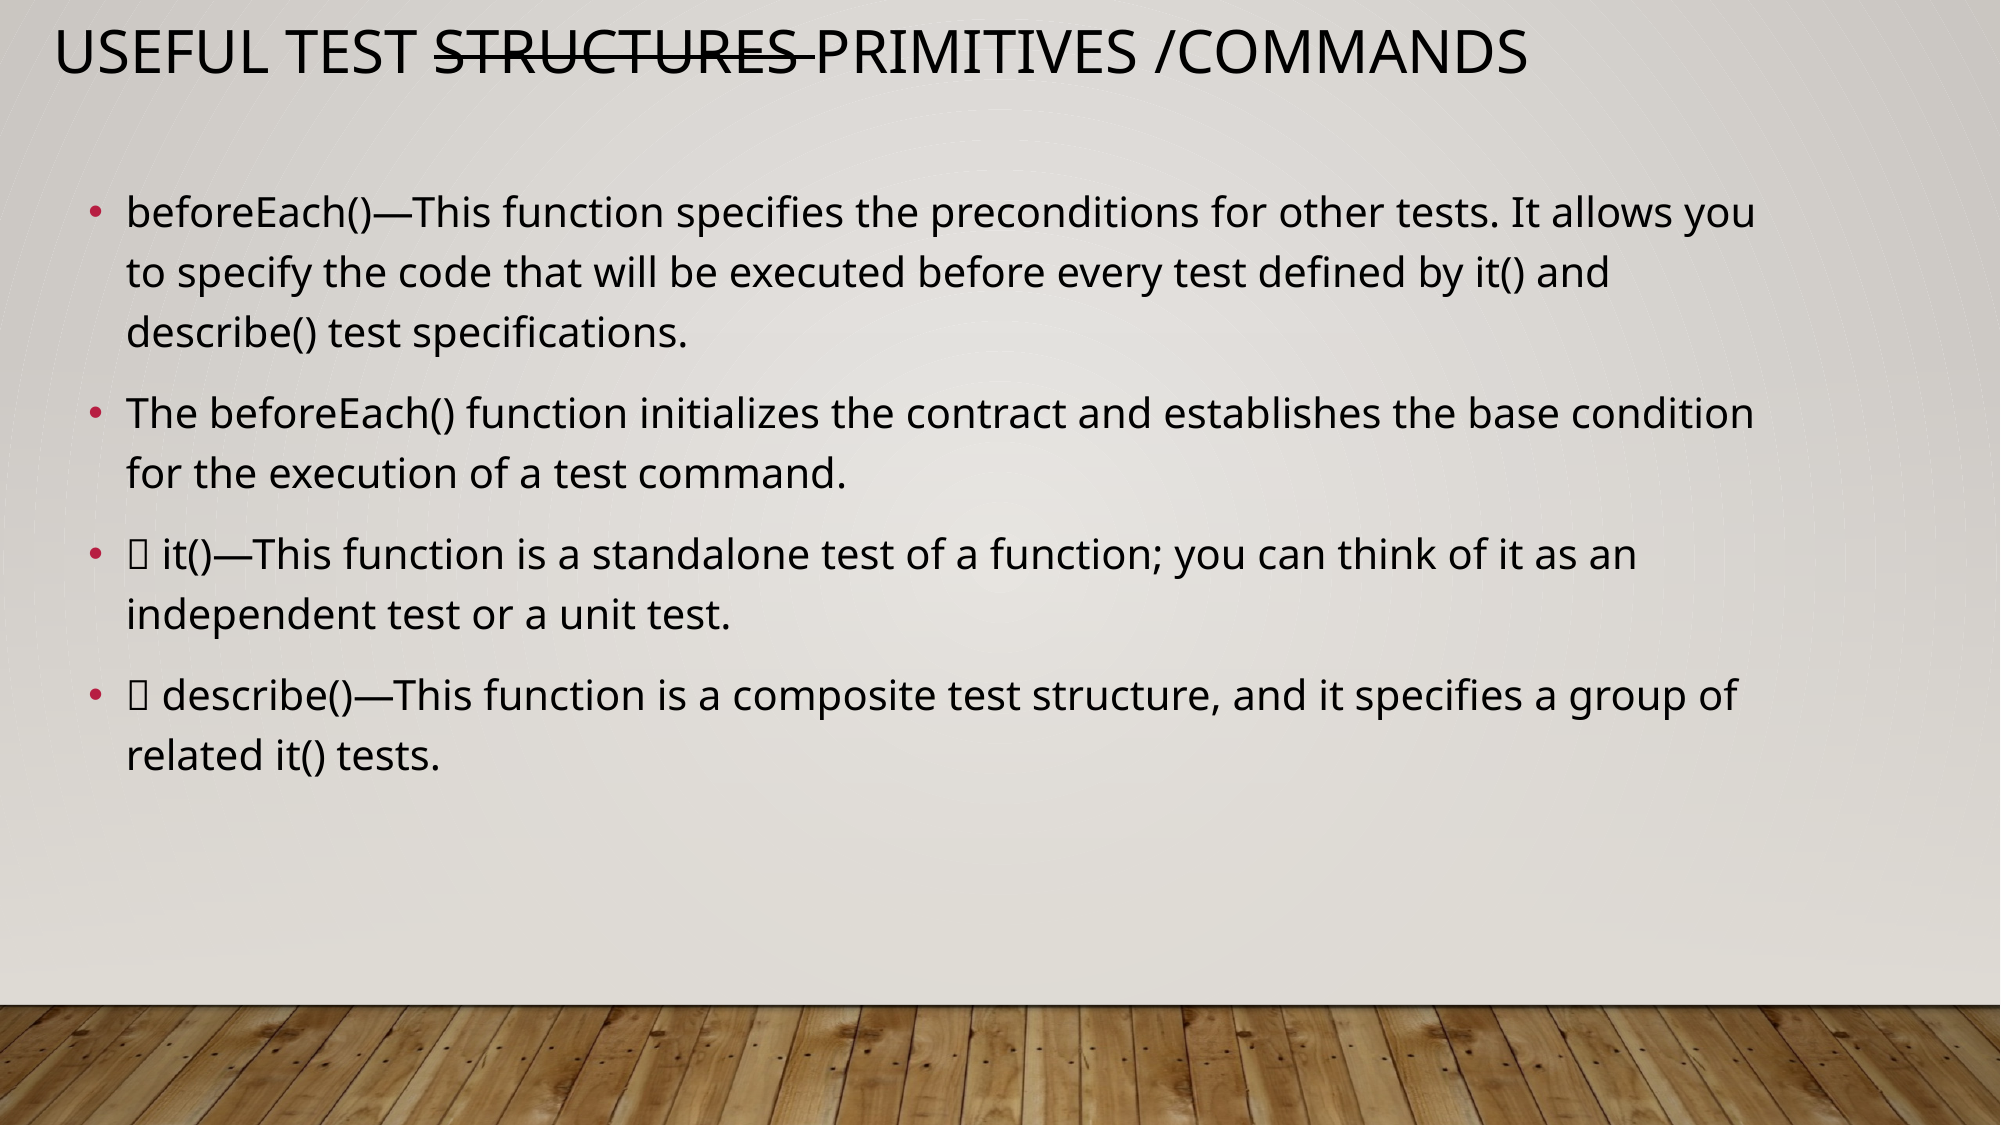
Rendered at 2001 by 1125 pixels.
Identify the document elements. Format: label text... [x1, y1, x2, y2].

title Useful test structures primitives /commands [38, 13, 1614, 109]
picture [0, 1005, 2000, 1125]
list beforeEach()—This function specifies the preconditions for other tests. It allows you to specify the code that will be executed before every test defined by it() and describe() test specifications. The beforeEach() function initializes the contract and establishes the base condition for the execution of a test command.  it()—This function is a standalone test of a function; you can think of it as an independent test or a unit test.  describe()—This function is a composite test structure, and it specifies a group of related it() tests. [73, 168, 1805, 957]
